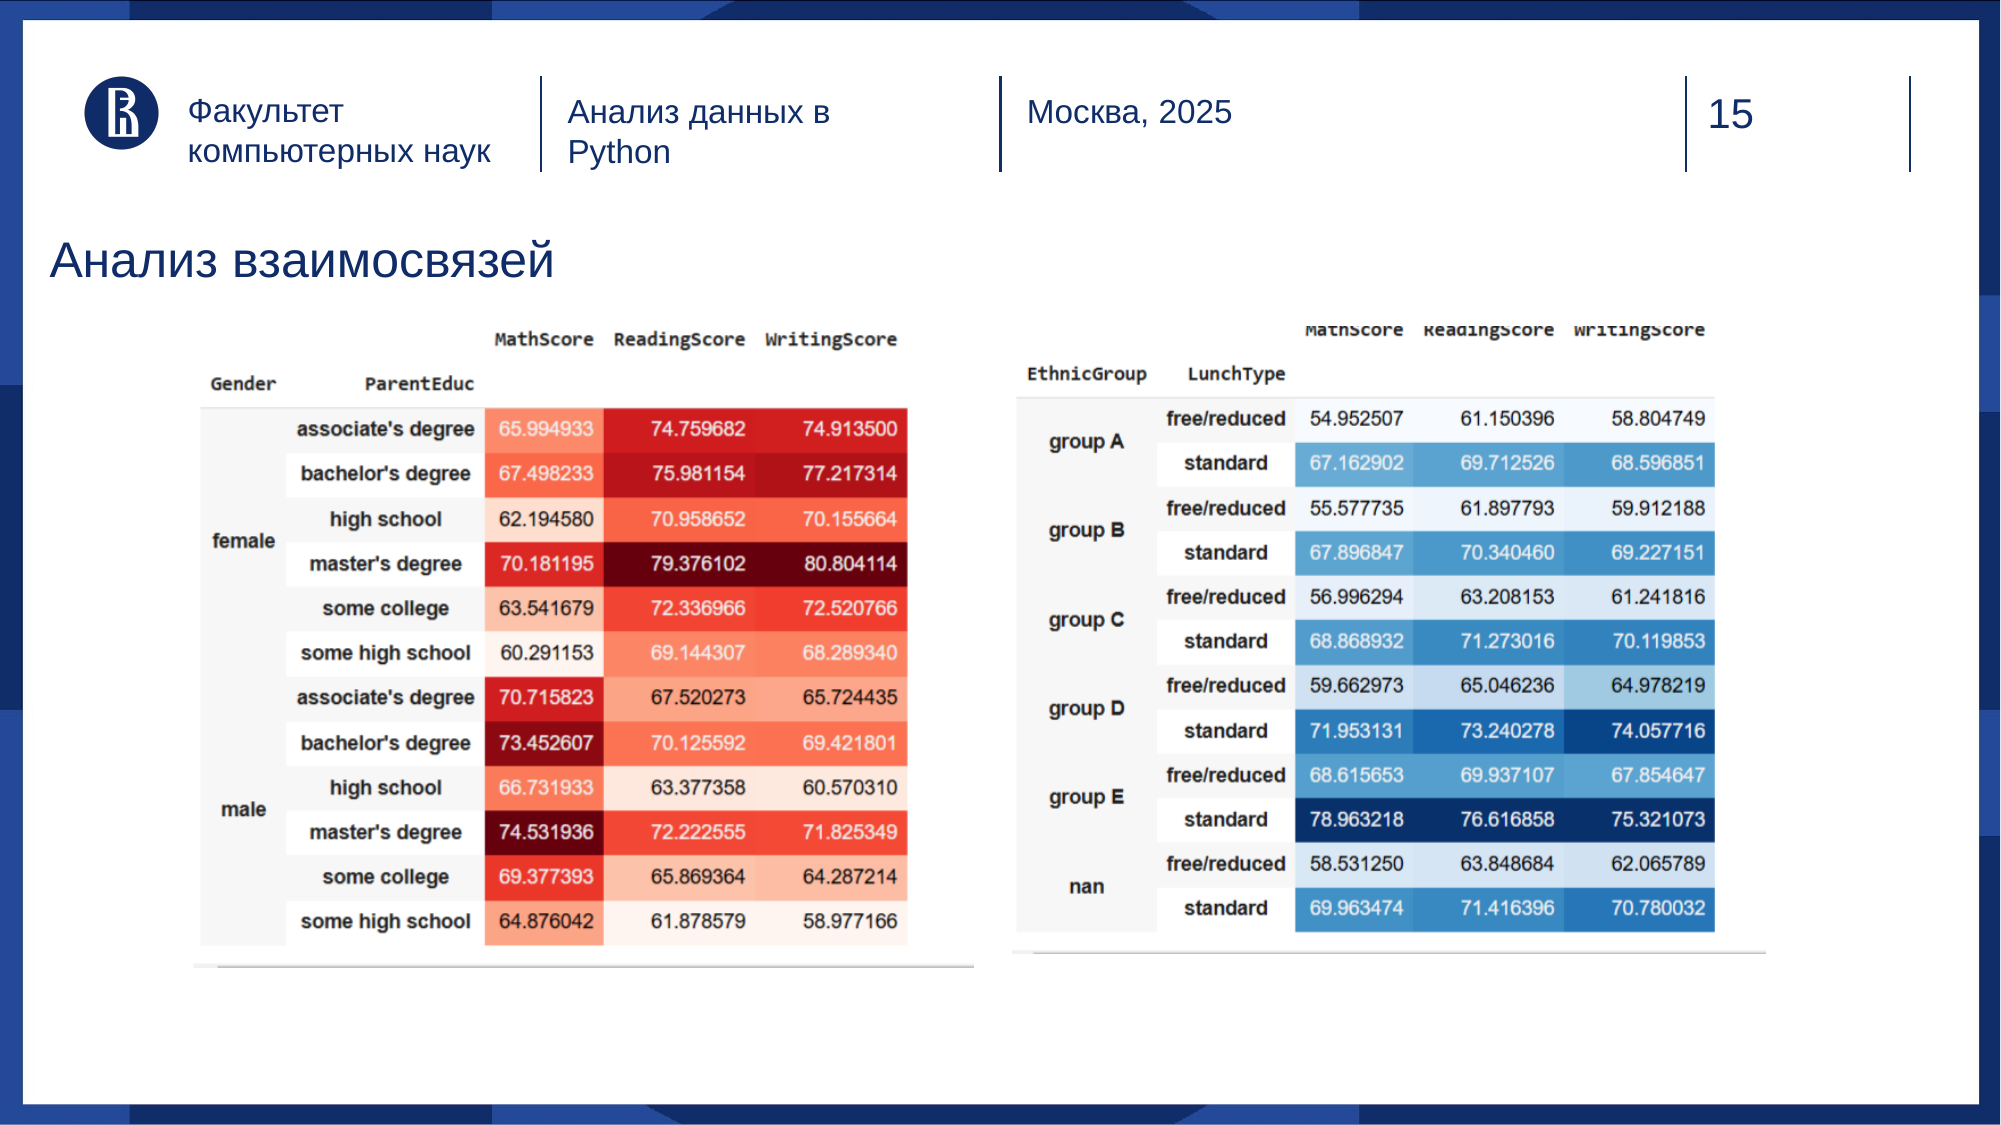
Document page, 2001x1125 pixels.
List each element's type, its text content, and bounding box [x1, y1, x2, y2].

list Москва, 2025 [1026, 90, 1367, 157]
title Анализ взаимосвязей [49, 218, 1805, 311]
picture [0, 0, 2001, 1125]
list Анализ данных в Python [567, 90, 907, 157]
list Факультет компьютерных наук [187, 88, 500, 157]
